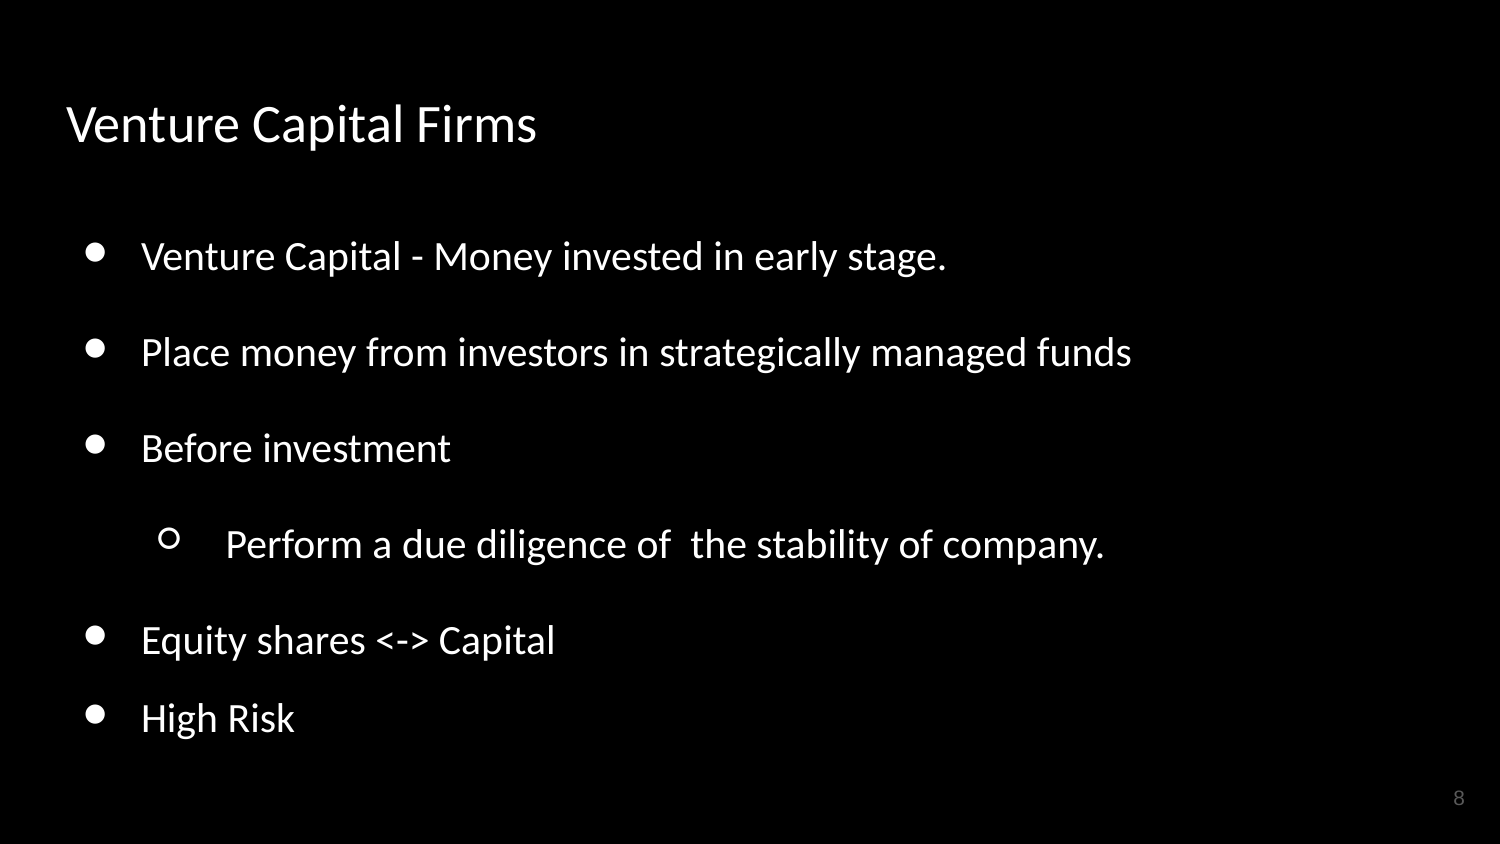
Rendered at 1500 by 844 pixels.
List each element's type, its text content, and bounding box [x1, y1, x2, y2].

slide_number ‹#› [1389, 764, 1480, 830]
list Venture Capital - Money invested in early stage. Place money from investors in strategically managed funds Before investment Perform a due diligence of the stability of company. Equity shares <-> Capital High Risk [51, 189, 1449, 750]
title Venture Capital Firms [51, 72, 1449, 167]
